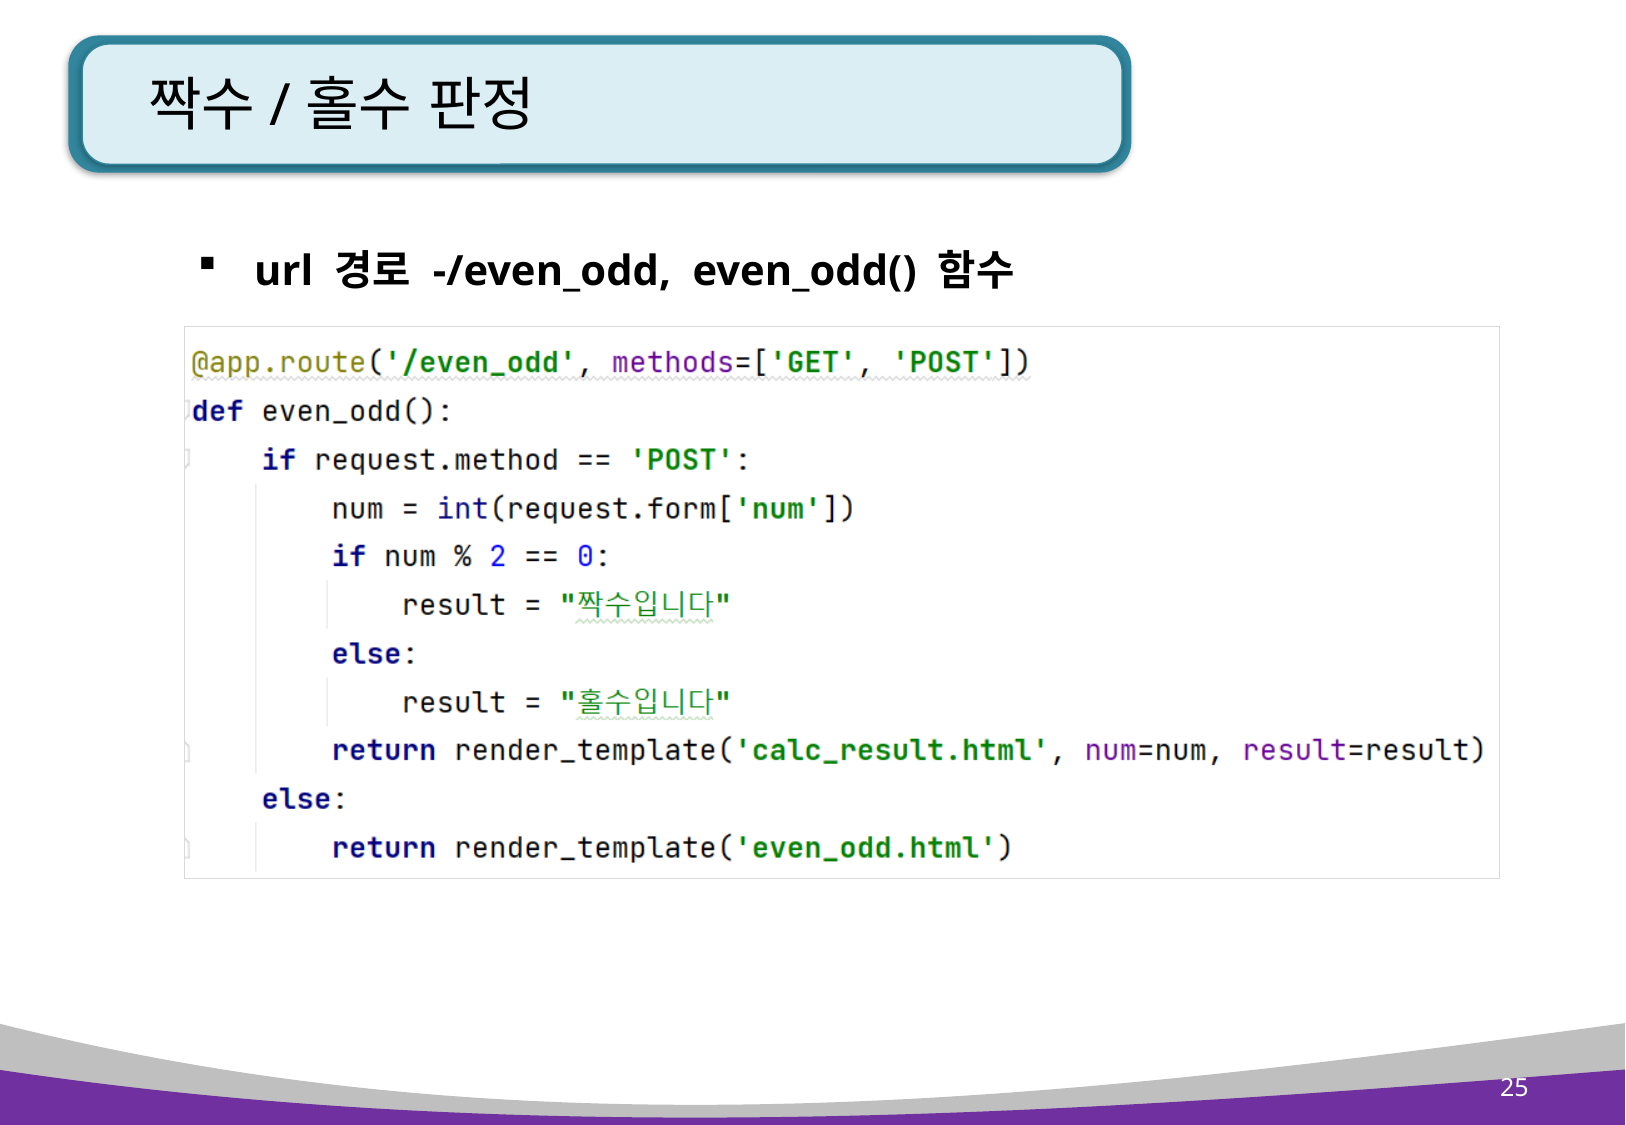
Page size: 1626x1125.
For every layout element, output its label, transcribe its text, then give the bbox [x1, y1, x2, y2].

picture [184, 325, 1500, 879]
title 짝수/홀수 판정 [103, 32, 1121, 173]
slide_number 25 [1452, 1058, 1544, 1119]
text_box url 경로 -/even_odd, even_odd() 함수 [181, 210, 1122, 304]
